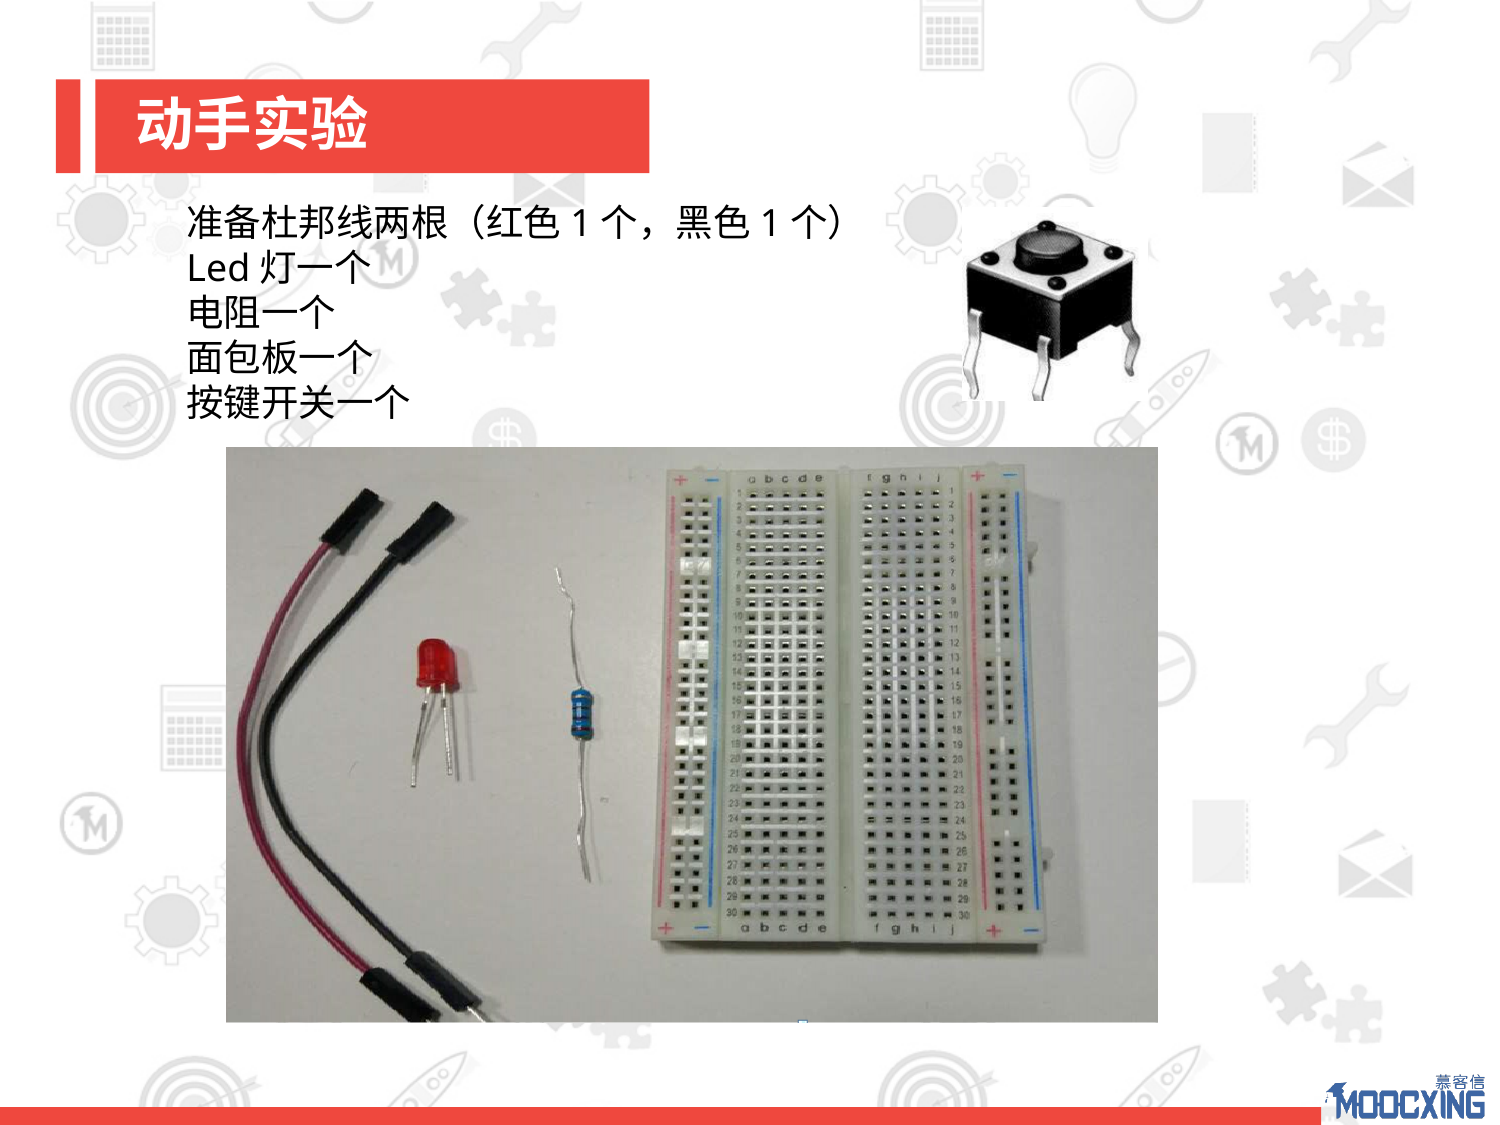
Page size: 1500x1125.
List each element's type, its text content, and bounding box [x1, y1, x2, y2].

title 动手实验 [120, 80, 872, 174]
text_box 准备杜邦线两根（红色1个，黑色1个） Led灯一个 电阻一个 面包板一个 按键开关一个 [171, 191, 880, 477]
picture [0, 0, 1500, 1125]
